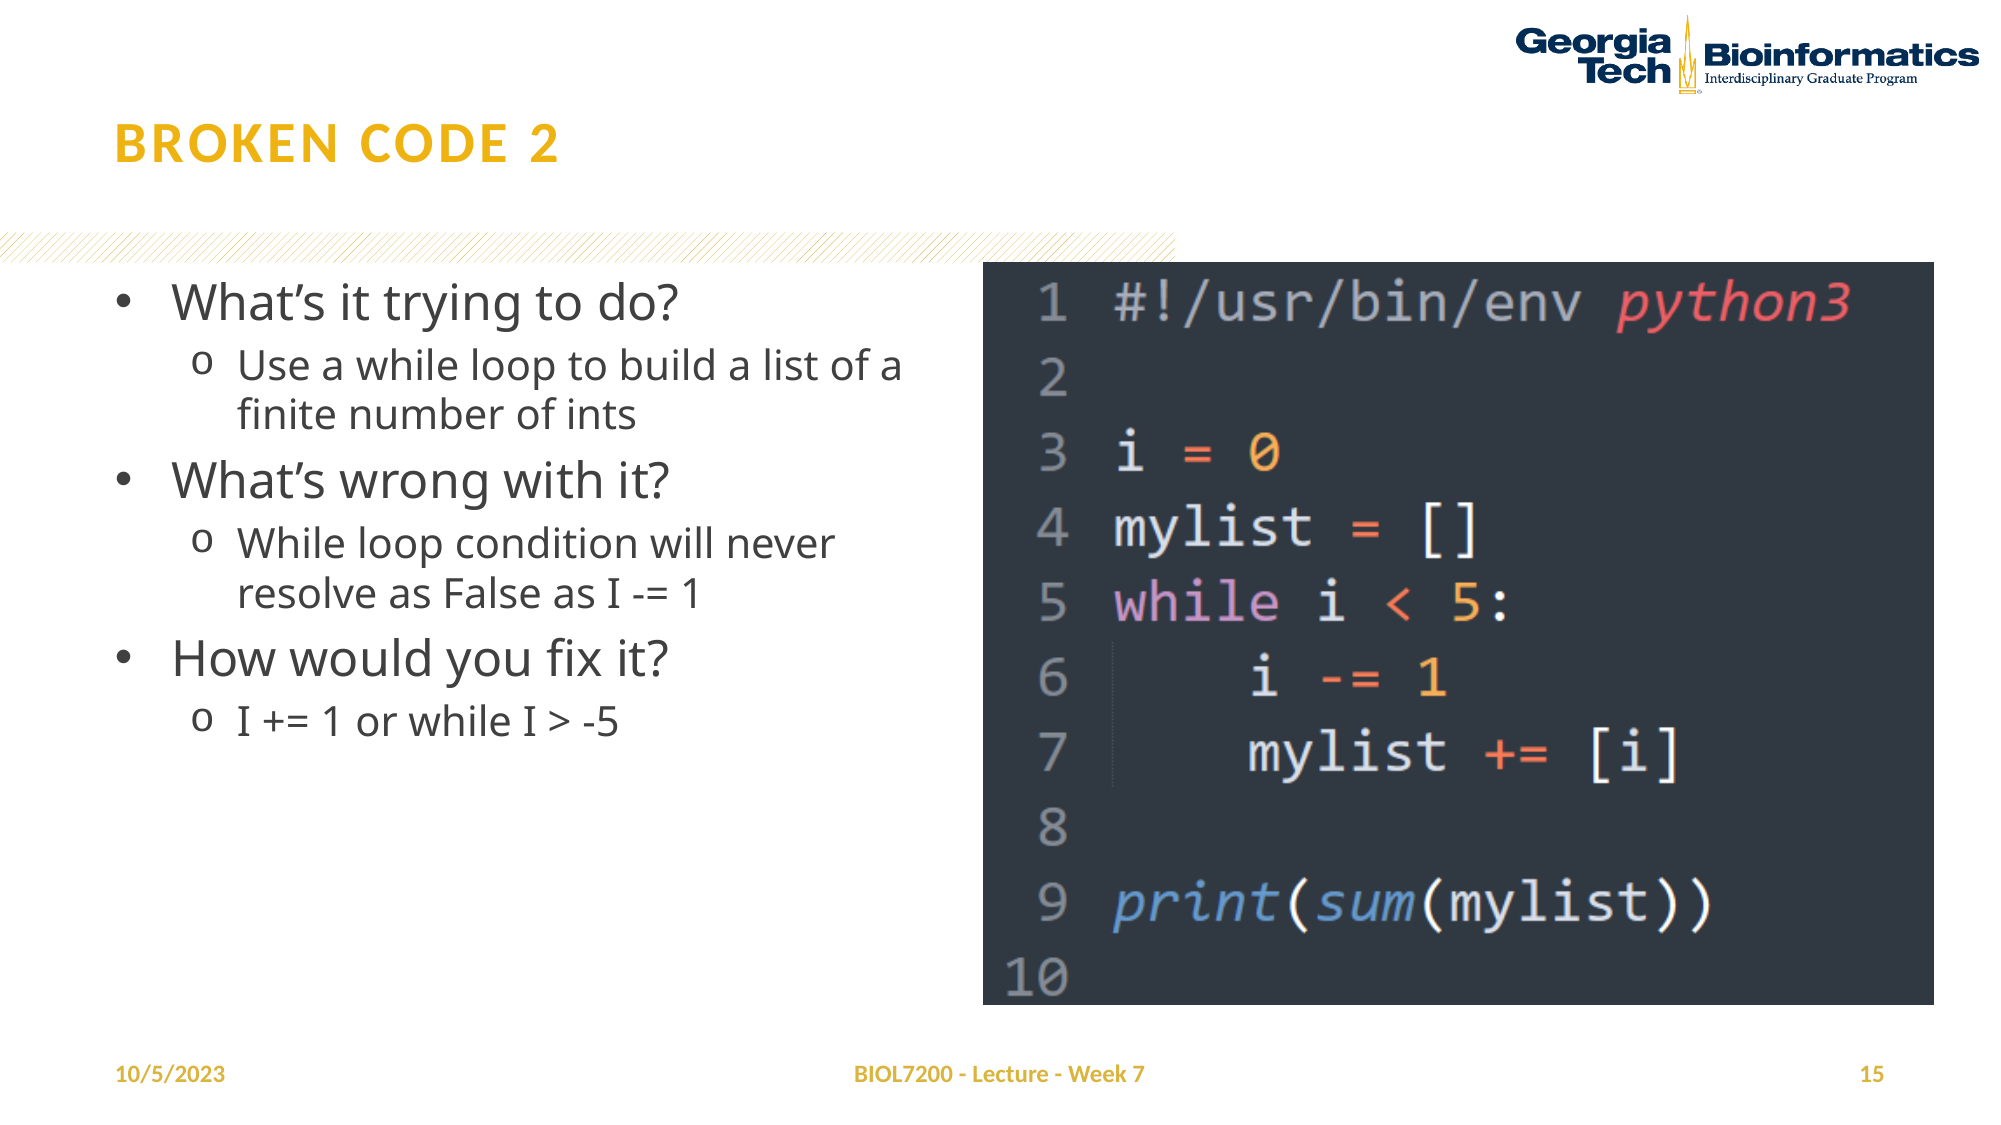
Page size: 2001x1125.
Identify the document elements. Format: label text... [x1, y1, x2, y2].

list What’s it trying to do? Use a while loop to build a list of a finite number of ints What’s wrong with it? While loop condition will never resolve as False as I -= 1 How would you fix it? I += 1 or while I > -5 [99, 262, 981, 1005]
slide_number 15 [1433, 1042, 1900, 1103]
picture [983, 262, 1934, 1006]
footer BIOL7200 - Lecture - Week 7 [683, 1042, 1317, 1103]
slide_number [99, 1042, 567, 1103]
title Broken code 2 [99, 45, 1900, 233]
picture [1516, 15, 1979, 94]
